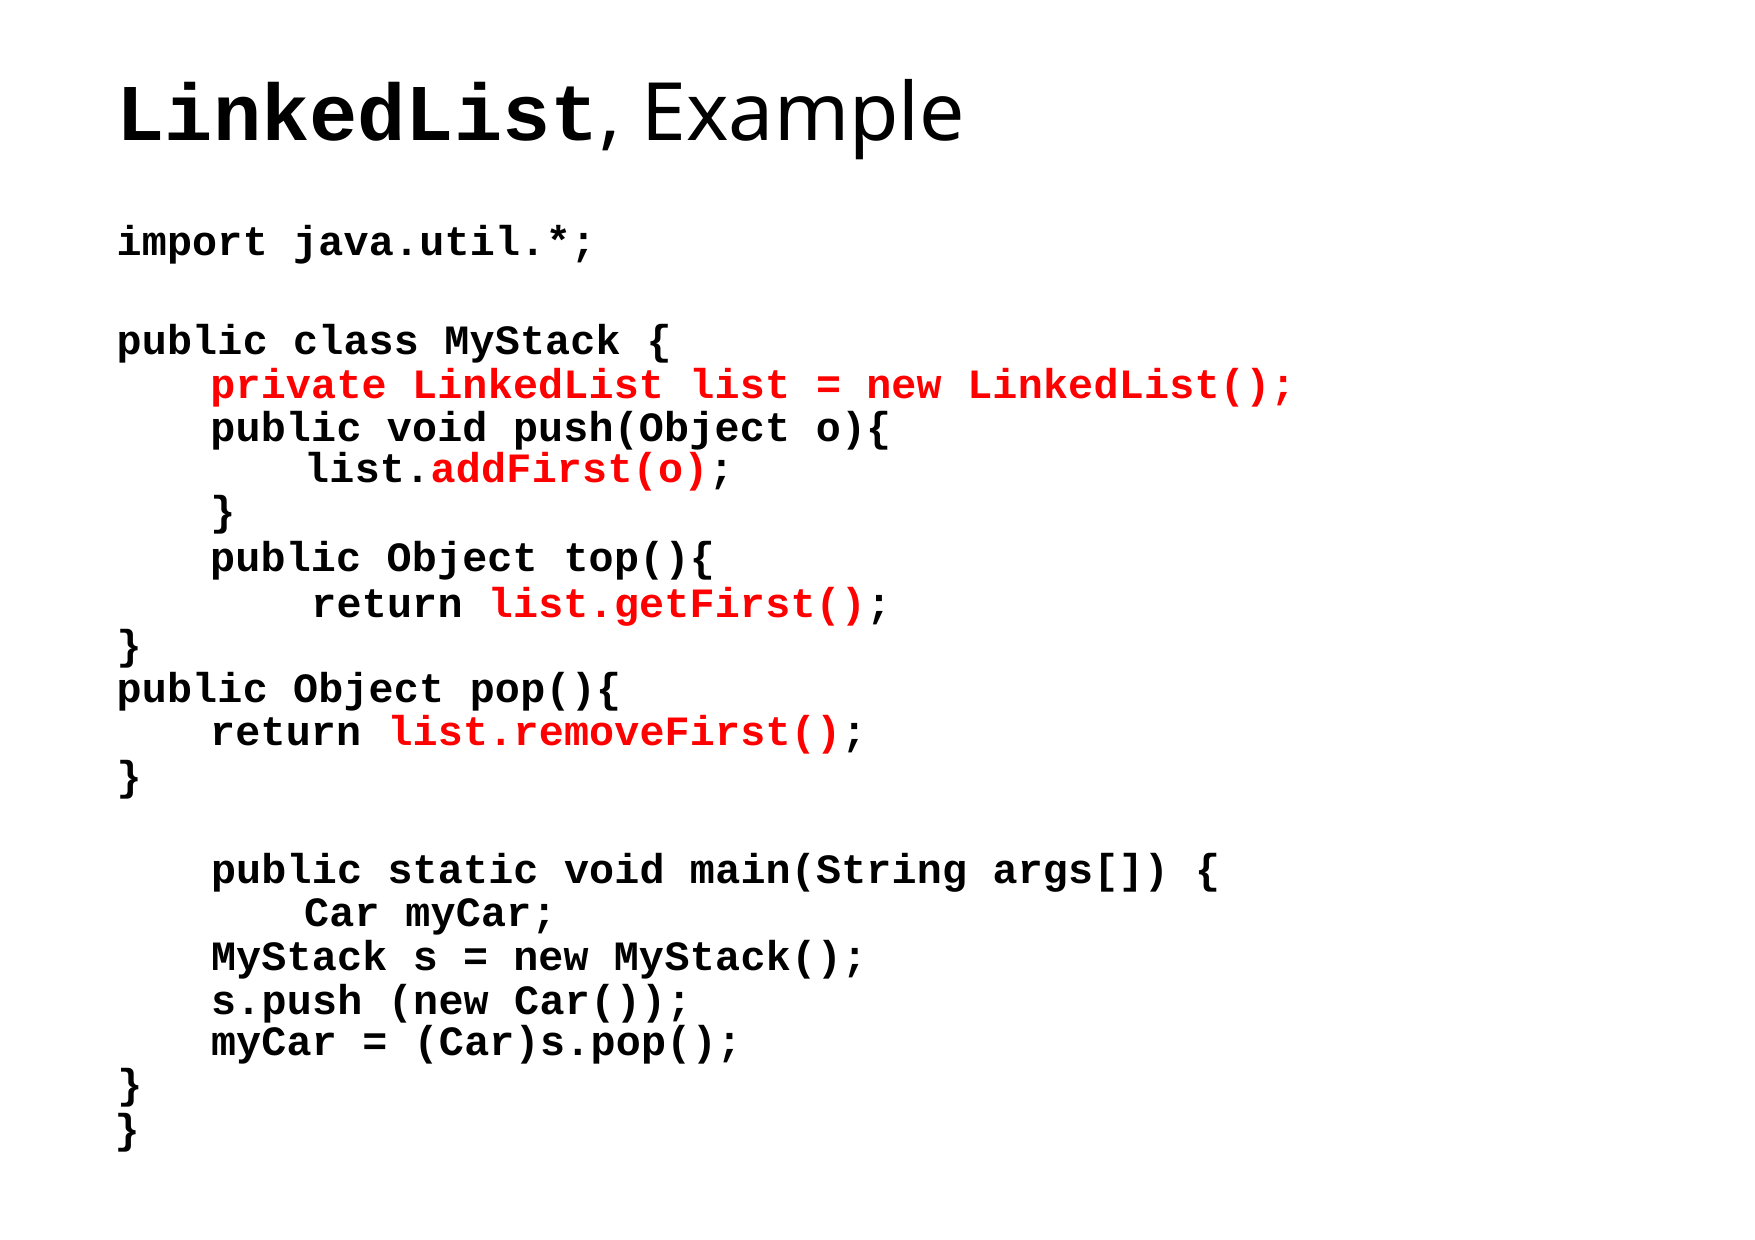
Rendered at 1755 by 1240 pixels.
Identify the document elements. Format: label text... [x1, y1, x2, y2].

text_box import java.util.*; public class MyStack { private LinkedList list = new LinkedList(); public void push(Object o){ list.addFirst(o); } public Object top(){ return list.getFirst(); } public Object pop(){ return list.removeFirst(); } public static void main(String args[]) { Car myCar; MyStack s = new MyStack(); s.push (new Car()); myCar = (Car)s.pop(); } } [114, 213, 1702, 1152]
title LinkedList, Example [114, 2, 1665, 212]
